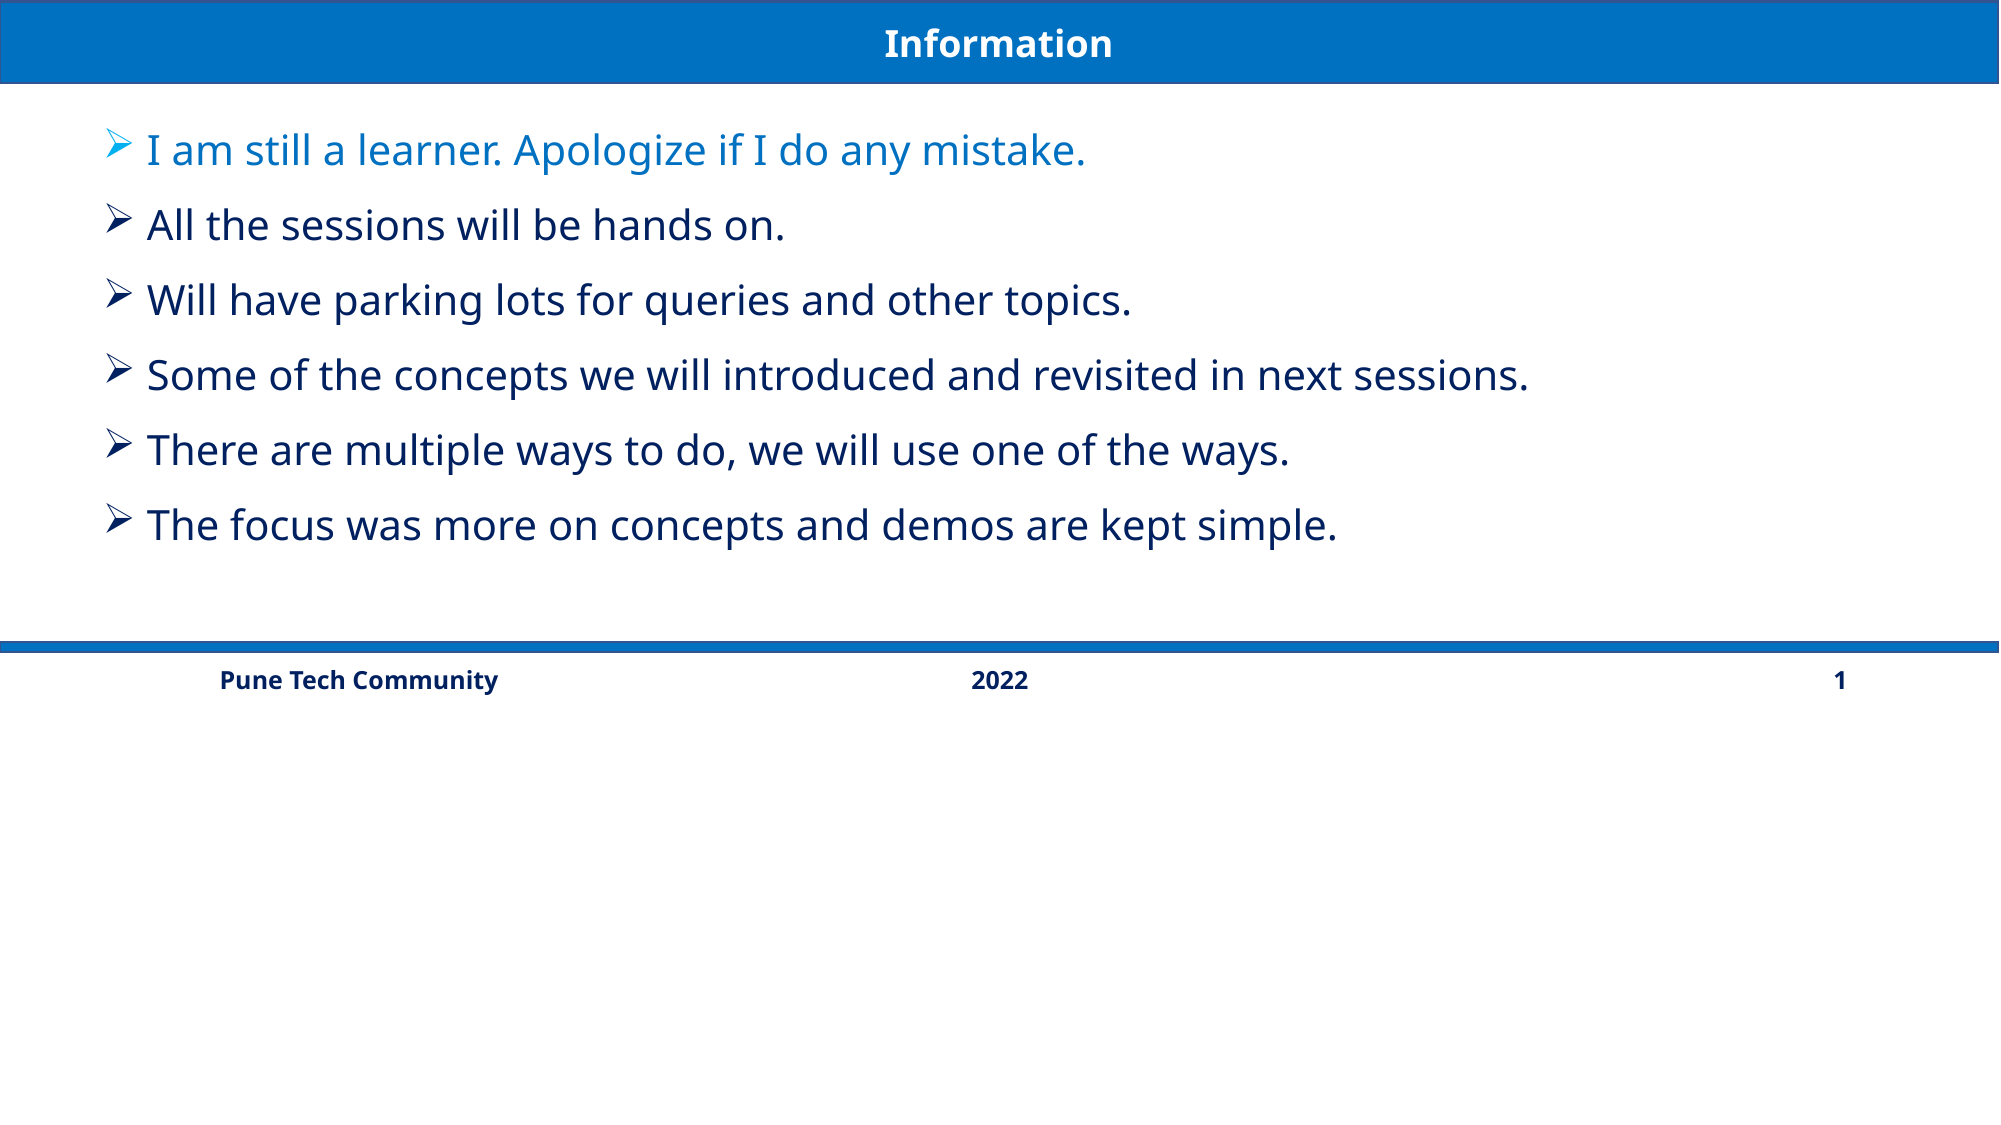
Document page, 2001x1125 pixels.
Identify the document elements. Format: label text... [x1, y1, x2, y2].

slide_number 1 [1412, 649, 1863, 710]
text_box [0, 641, 1999, 653]
footer 2022 [697, 649, 1338, 710]
text_box I am still a learner. Apologize if I do any mistake. All the sessions will be hands on. Will have parking lots for queries and other topics. Some of the concepts we will introduced and revisited in next sessions. There are multiple ways to do, we will use one of the ways. The focus was more on concepts and demos are kept simple. [13, 91, 1988, 557]
text_box Pune Tech Community [21, 649, 697, 710]
text_box Information [0, 0, 1999, 84]
